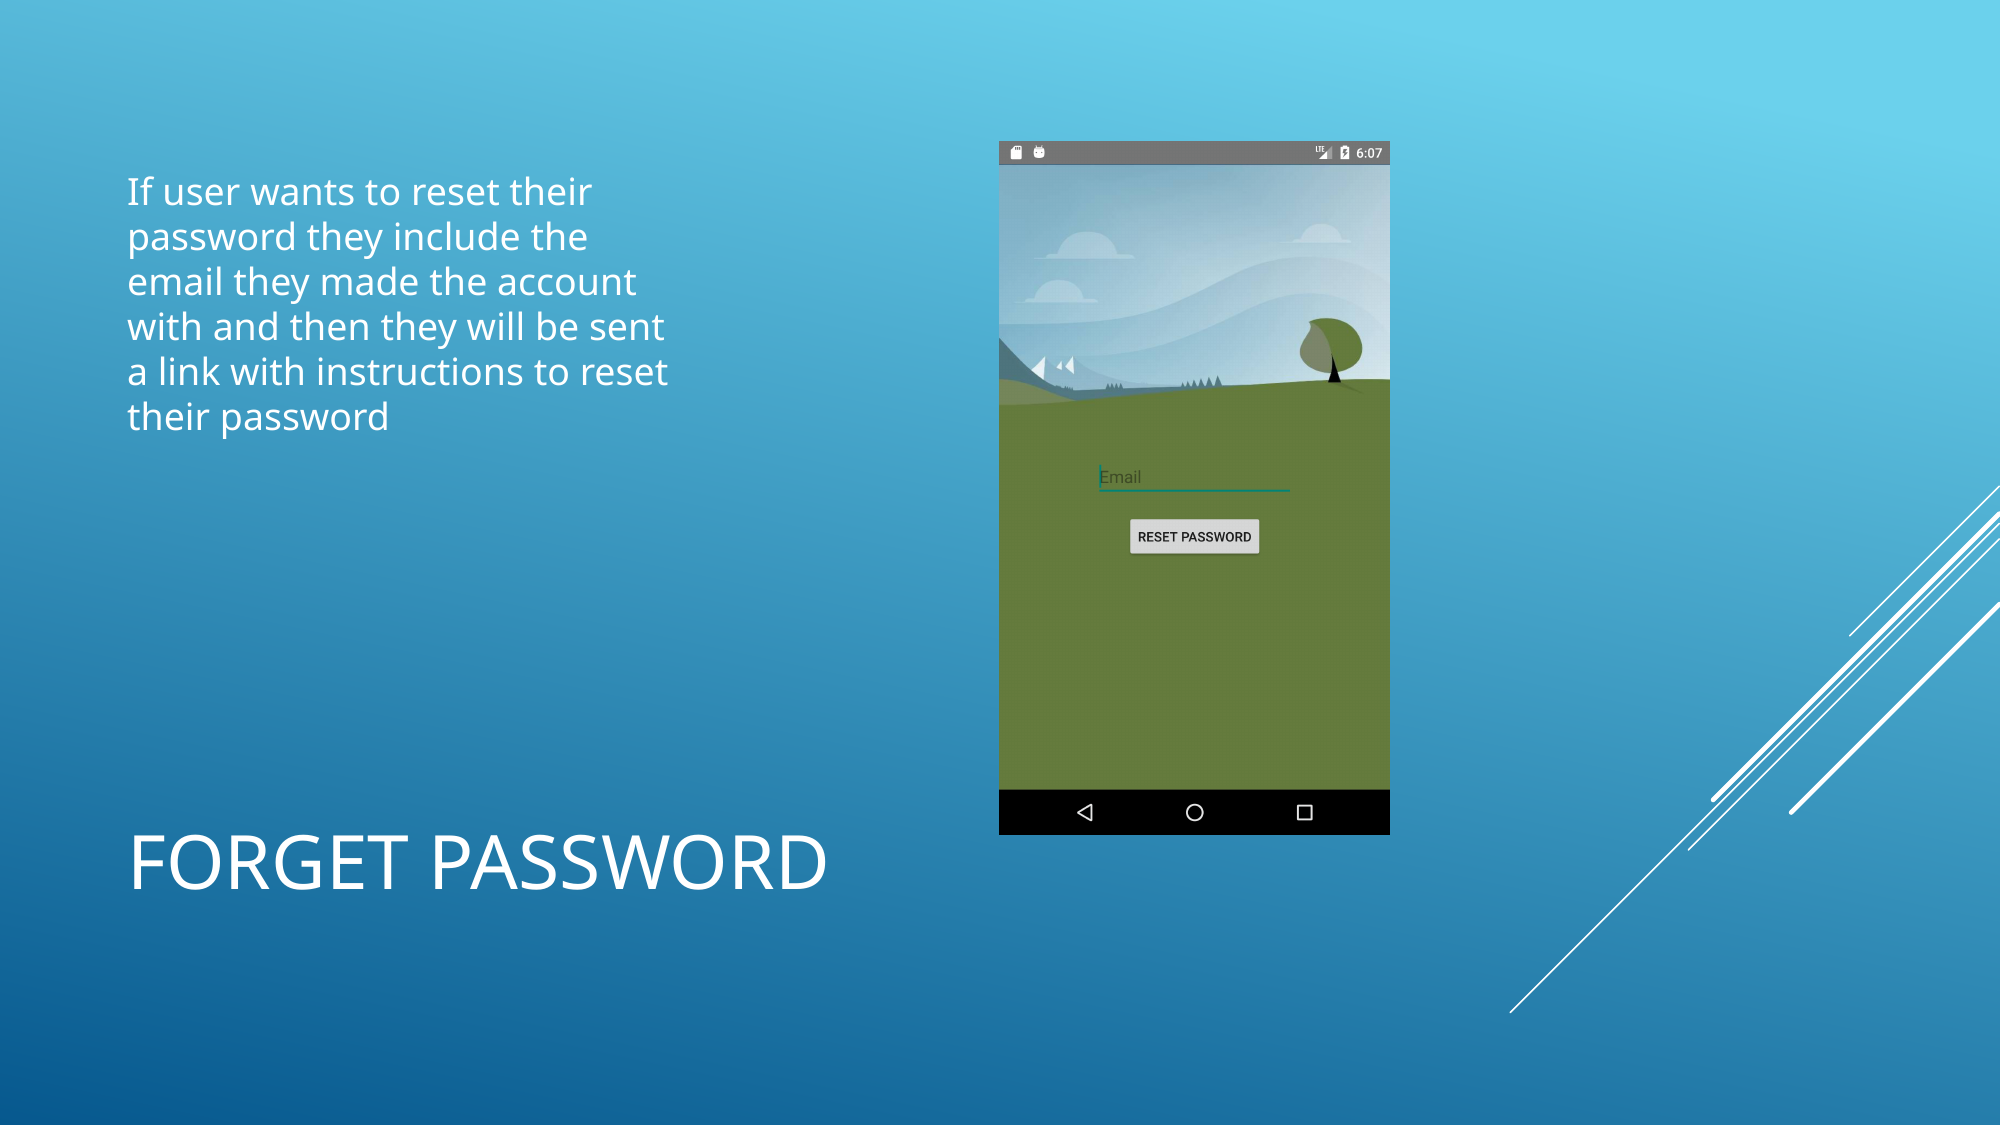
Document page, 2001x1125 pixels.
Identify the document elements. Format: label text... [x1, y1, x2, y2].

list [999, 141, 1390, 835]
text_box If user wants to reset their password they include the email they made the account with and then they will be sent a link with instructions to reset their password [112, 161, 693, 446]
title FORGET PASSWORD [112, 736, 1513, 984]
